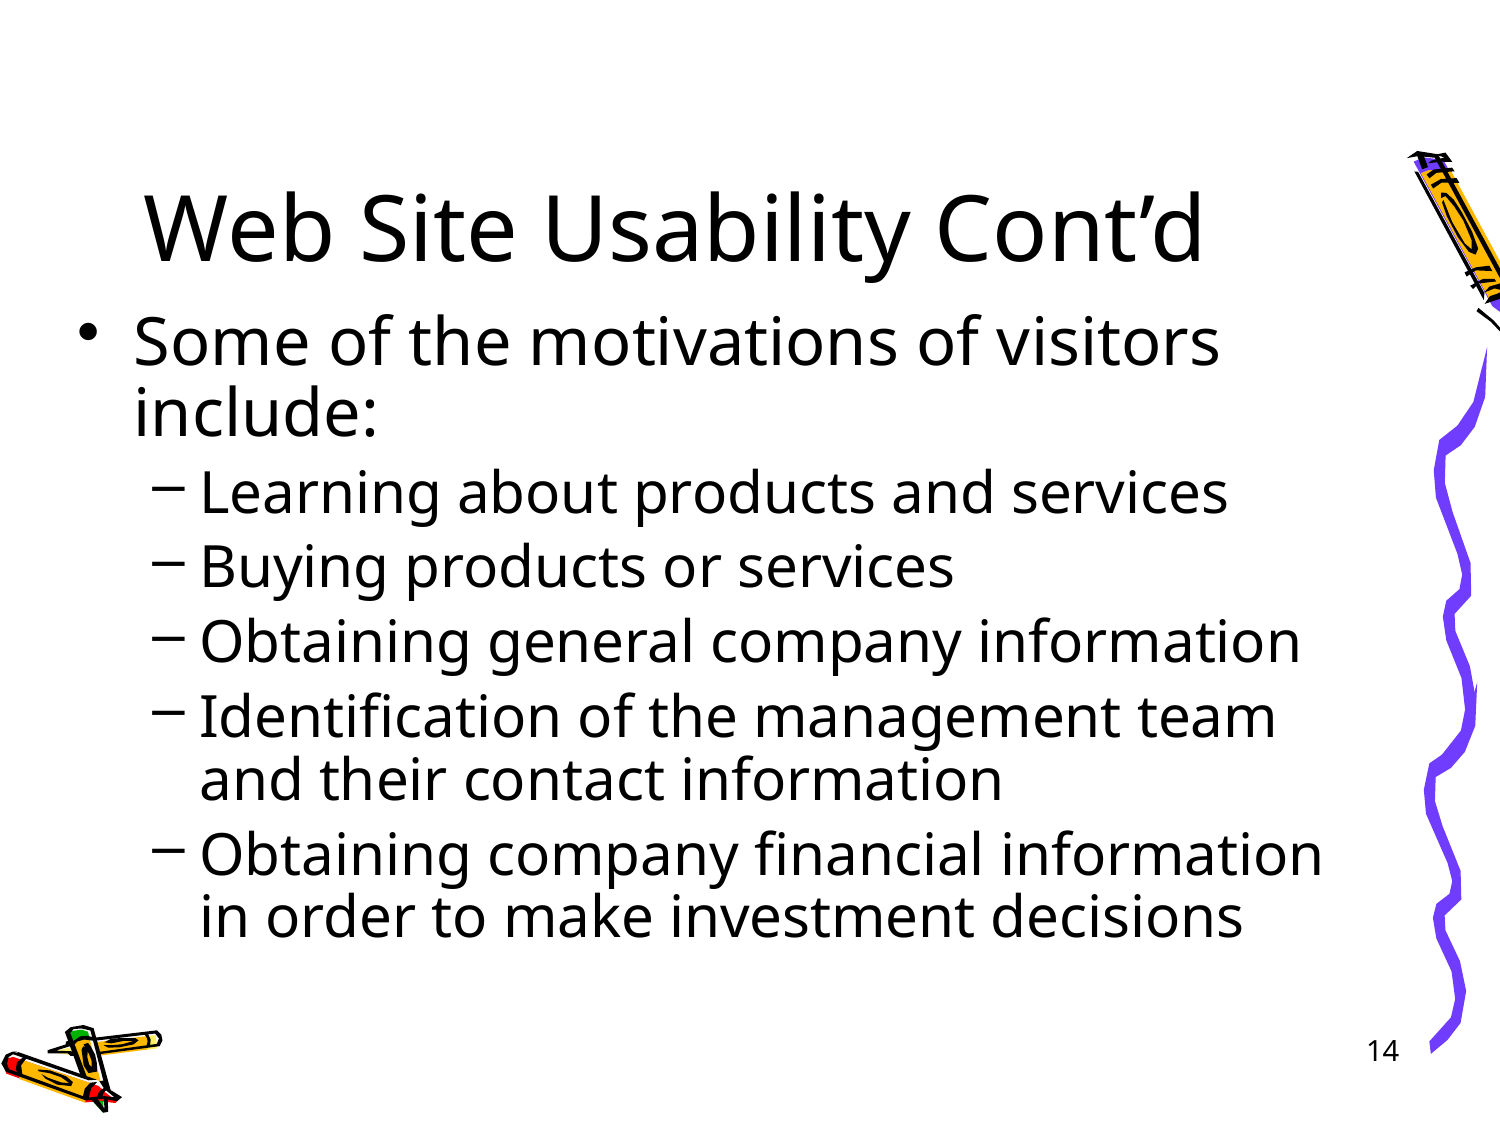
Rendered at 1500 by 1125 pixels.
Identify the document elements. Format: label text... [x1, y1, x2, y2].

slide_number 14 [1101, 1024, 1415, 1101]
title Web Site Usability Cont’d [112, 24, 1240, 288]
list Some of the motivations of visitors include: Learning about products and services Buying products or services Obtaining general company information Identification of the management team and their contact information Obtaining company financial information in order to make investment decisions [62, 299, 1376, 1013]
